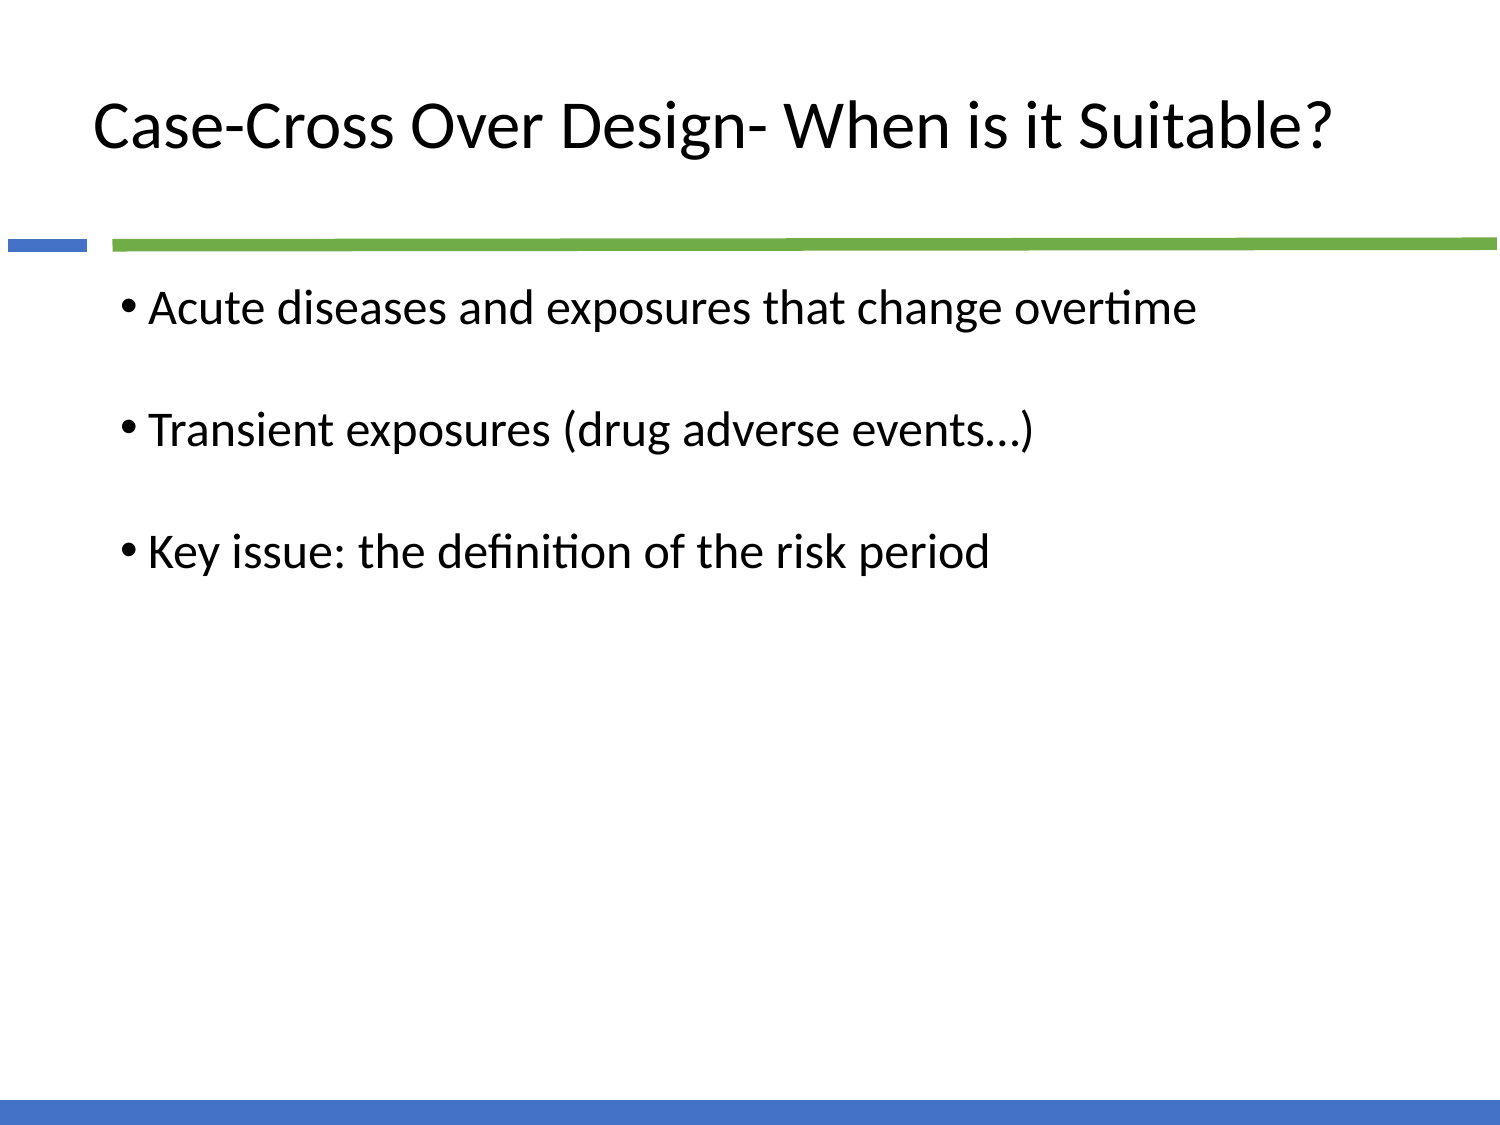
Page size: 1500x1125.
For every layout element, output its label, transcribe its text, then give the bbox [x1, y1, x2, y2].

title Case-Cross Over Design- When is it Suitable? [78, 35, 1395, 218]
list Acute diseases and exposures that change overtime Transient exposures (drug adverse events…) Key issue: the definition of the risk period [105, 255, 1395, 1060]
